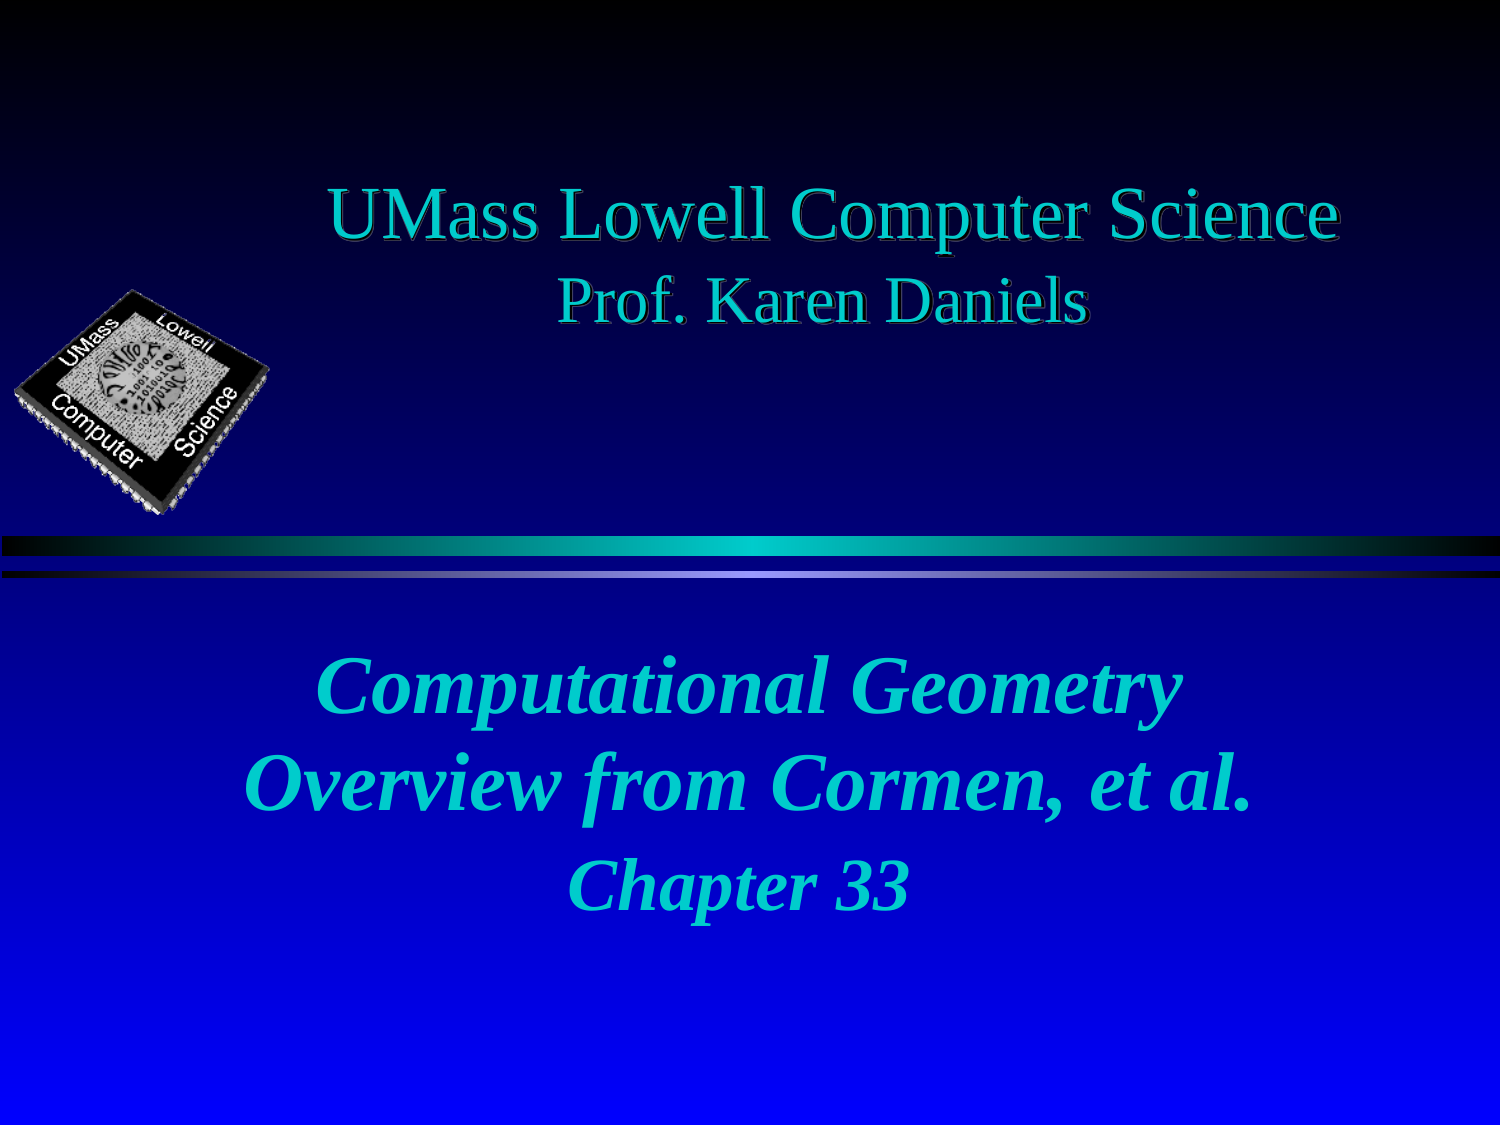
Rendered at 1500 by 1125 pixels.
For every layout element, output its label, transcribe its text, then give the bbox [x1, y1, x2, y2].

picture [0, 275, 300, 525]
subtitle Computational Geometry Overview from Cormen, et al. Chapter 33 [0, 641, 1500, 1000]
title UMass Lowell Computer Science Prof. Karen Daniels [104, 49, 1500, 413]
